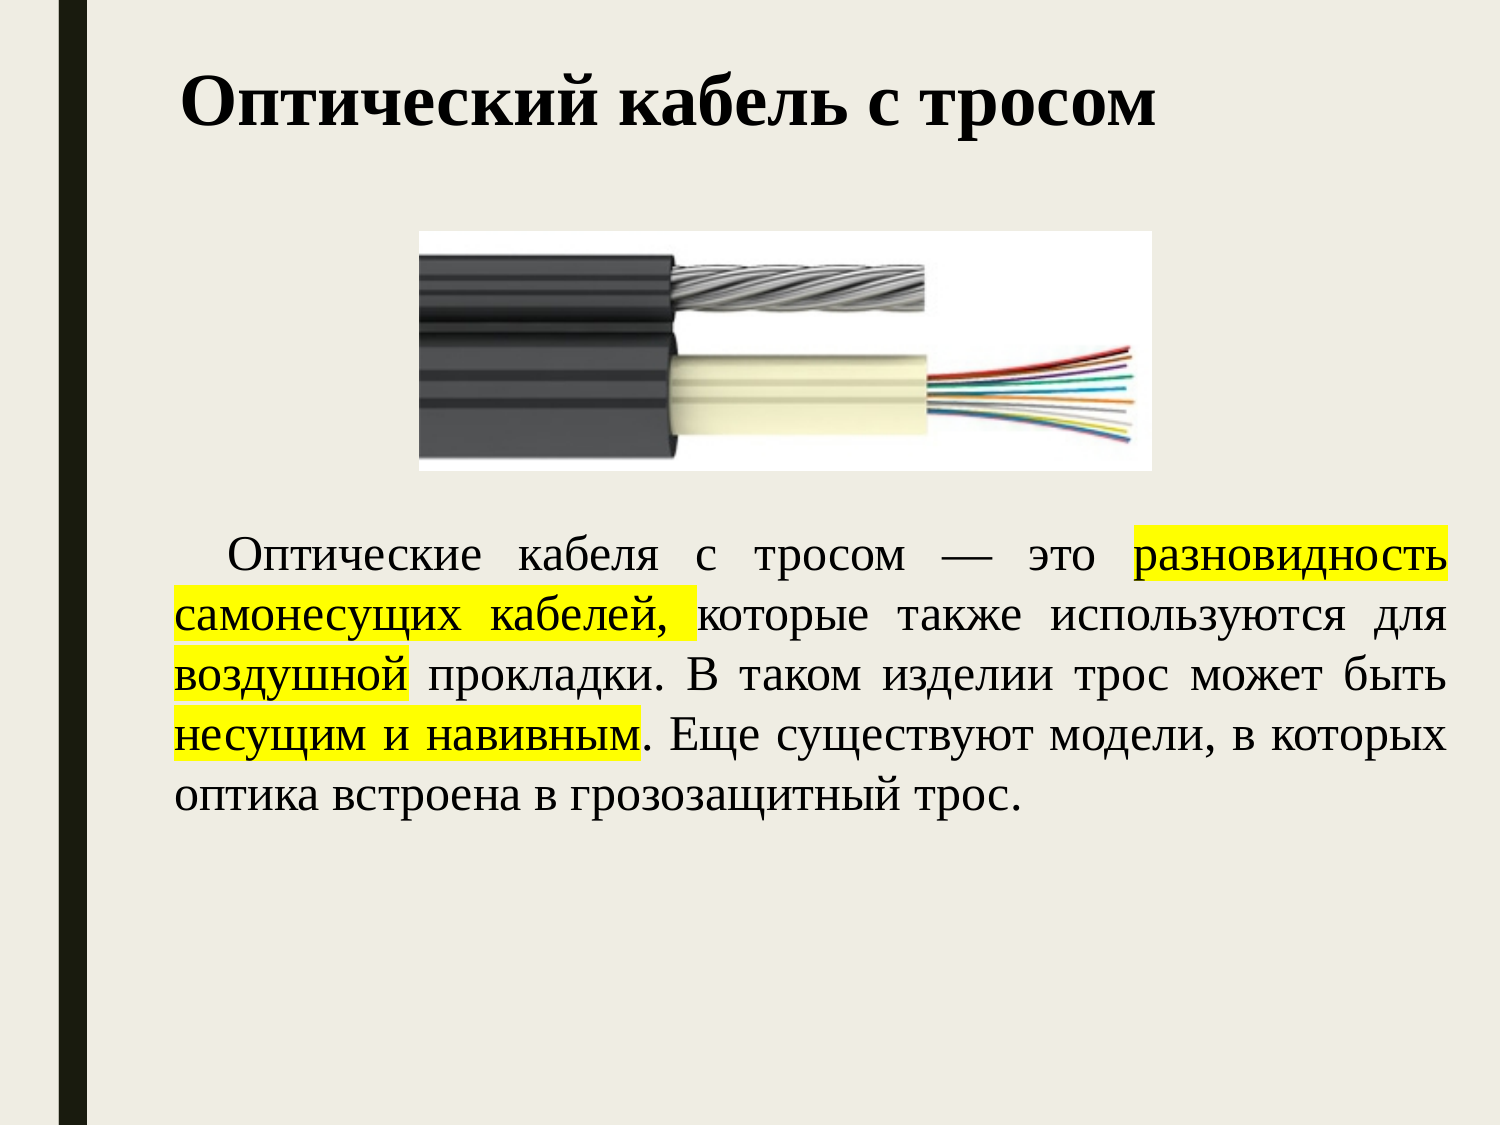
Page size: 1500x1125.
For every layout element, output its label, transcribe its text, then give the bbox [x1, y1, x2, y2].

picture [419, 231, 1152, 472]
text_box Оптический кабель с тросом [164, 42, 1173, 148]
text_box Оптические кабеля с тросом — это разновидность самонесущих кабелей, которые также используются для воздушной прокладки. В таком изделии трос может быть несущим и навивным. Еще существуют модели, в которых оптика встроена в грозозащитный трос. [159, 512, 1463, 828]
